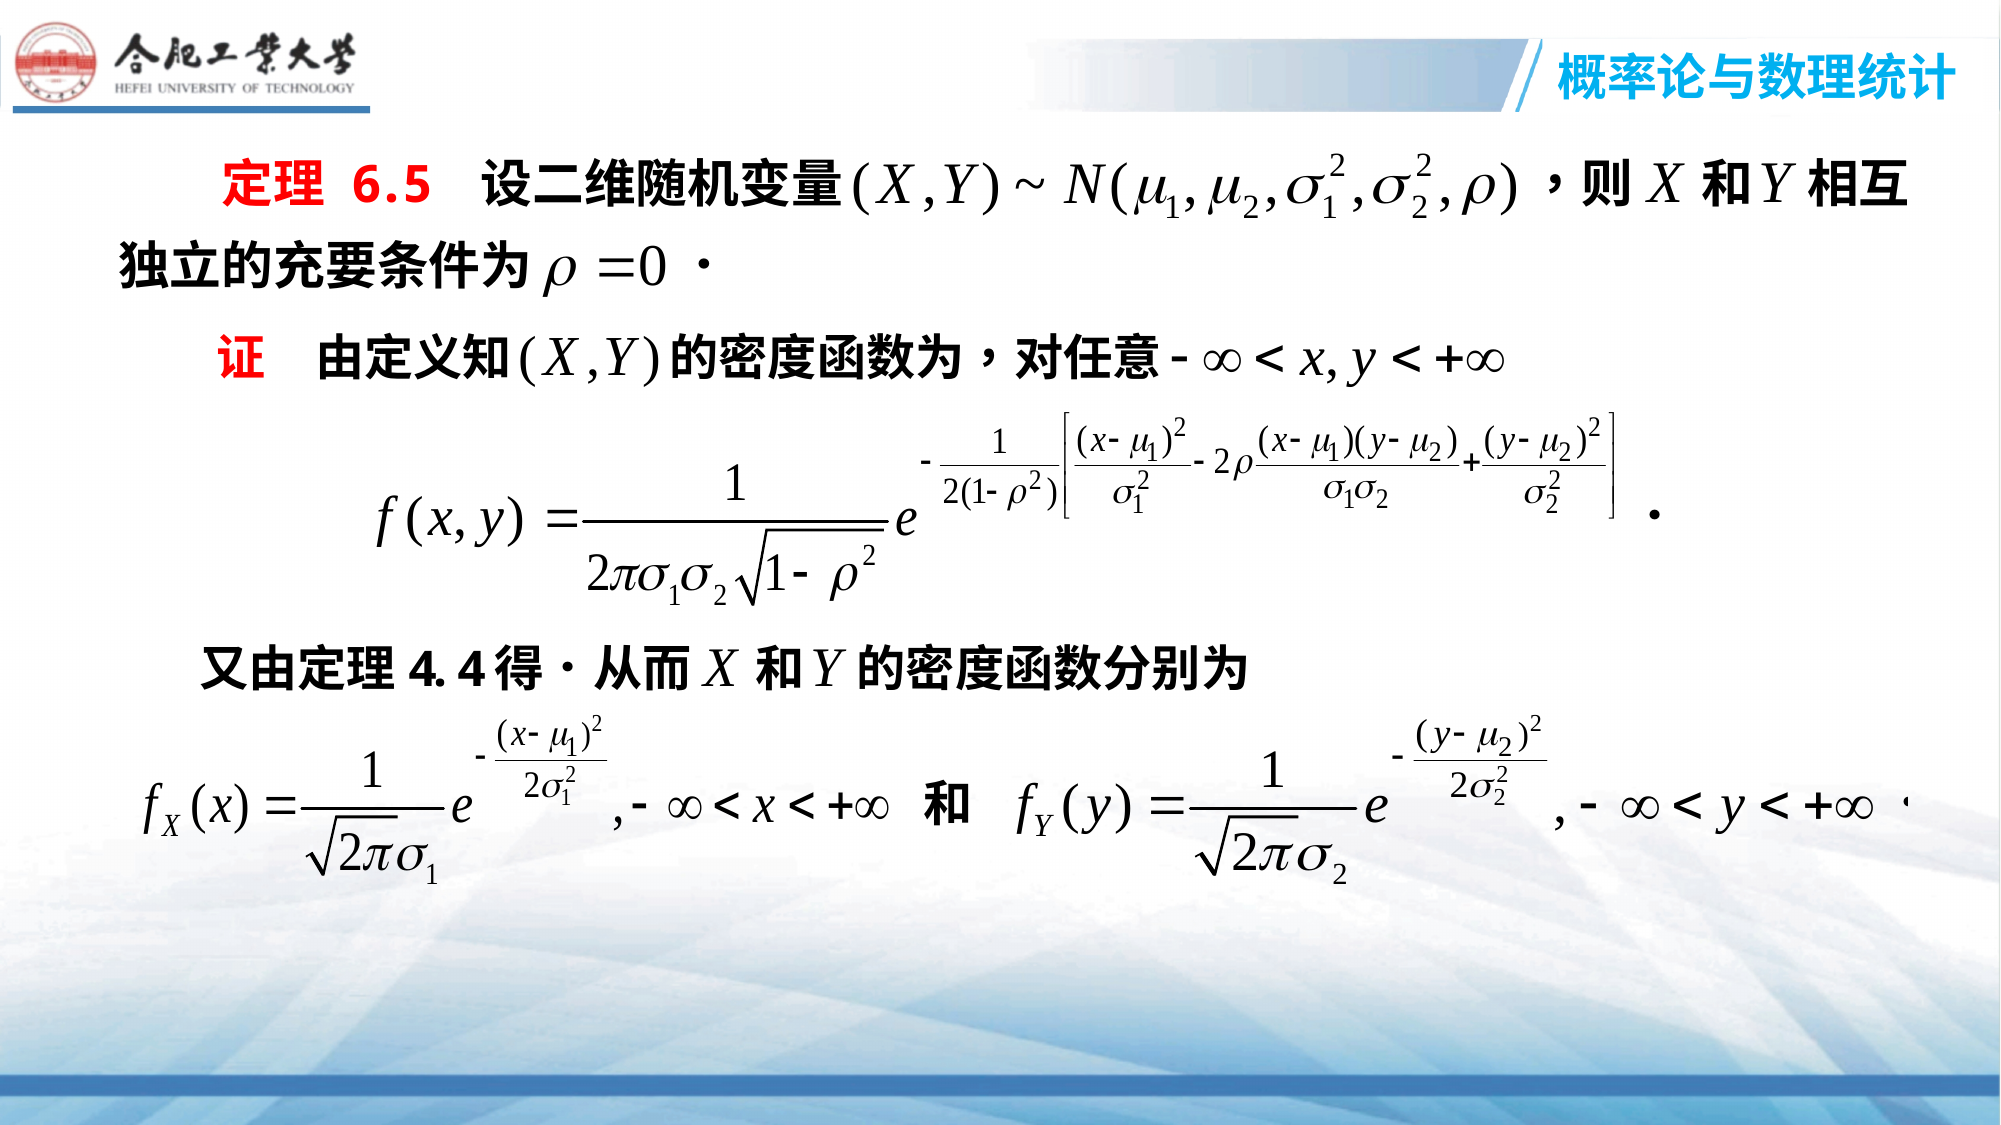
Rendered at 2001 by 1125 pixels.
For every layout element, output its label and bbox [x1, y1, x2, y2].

picture [0, 0, 2001, 1125]
text_box [118, 138, 1907, 317]
text_box [118, 324, 1916, 656]
text_box [126, 636, 1908, 907]
